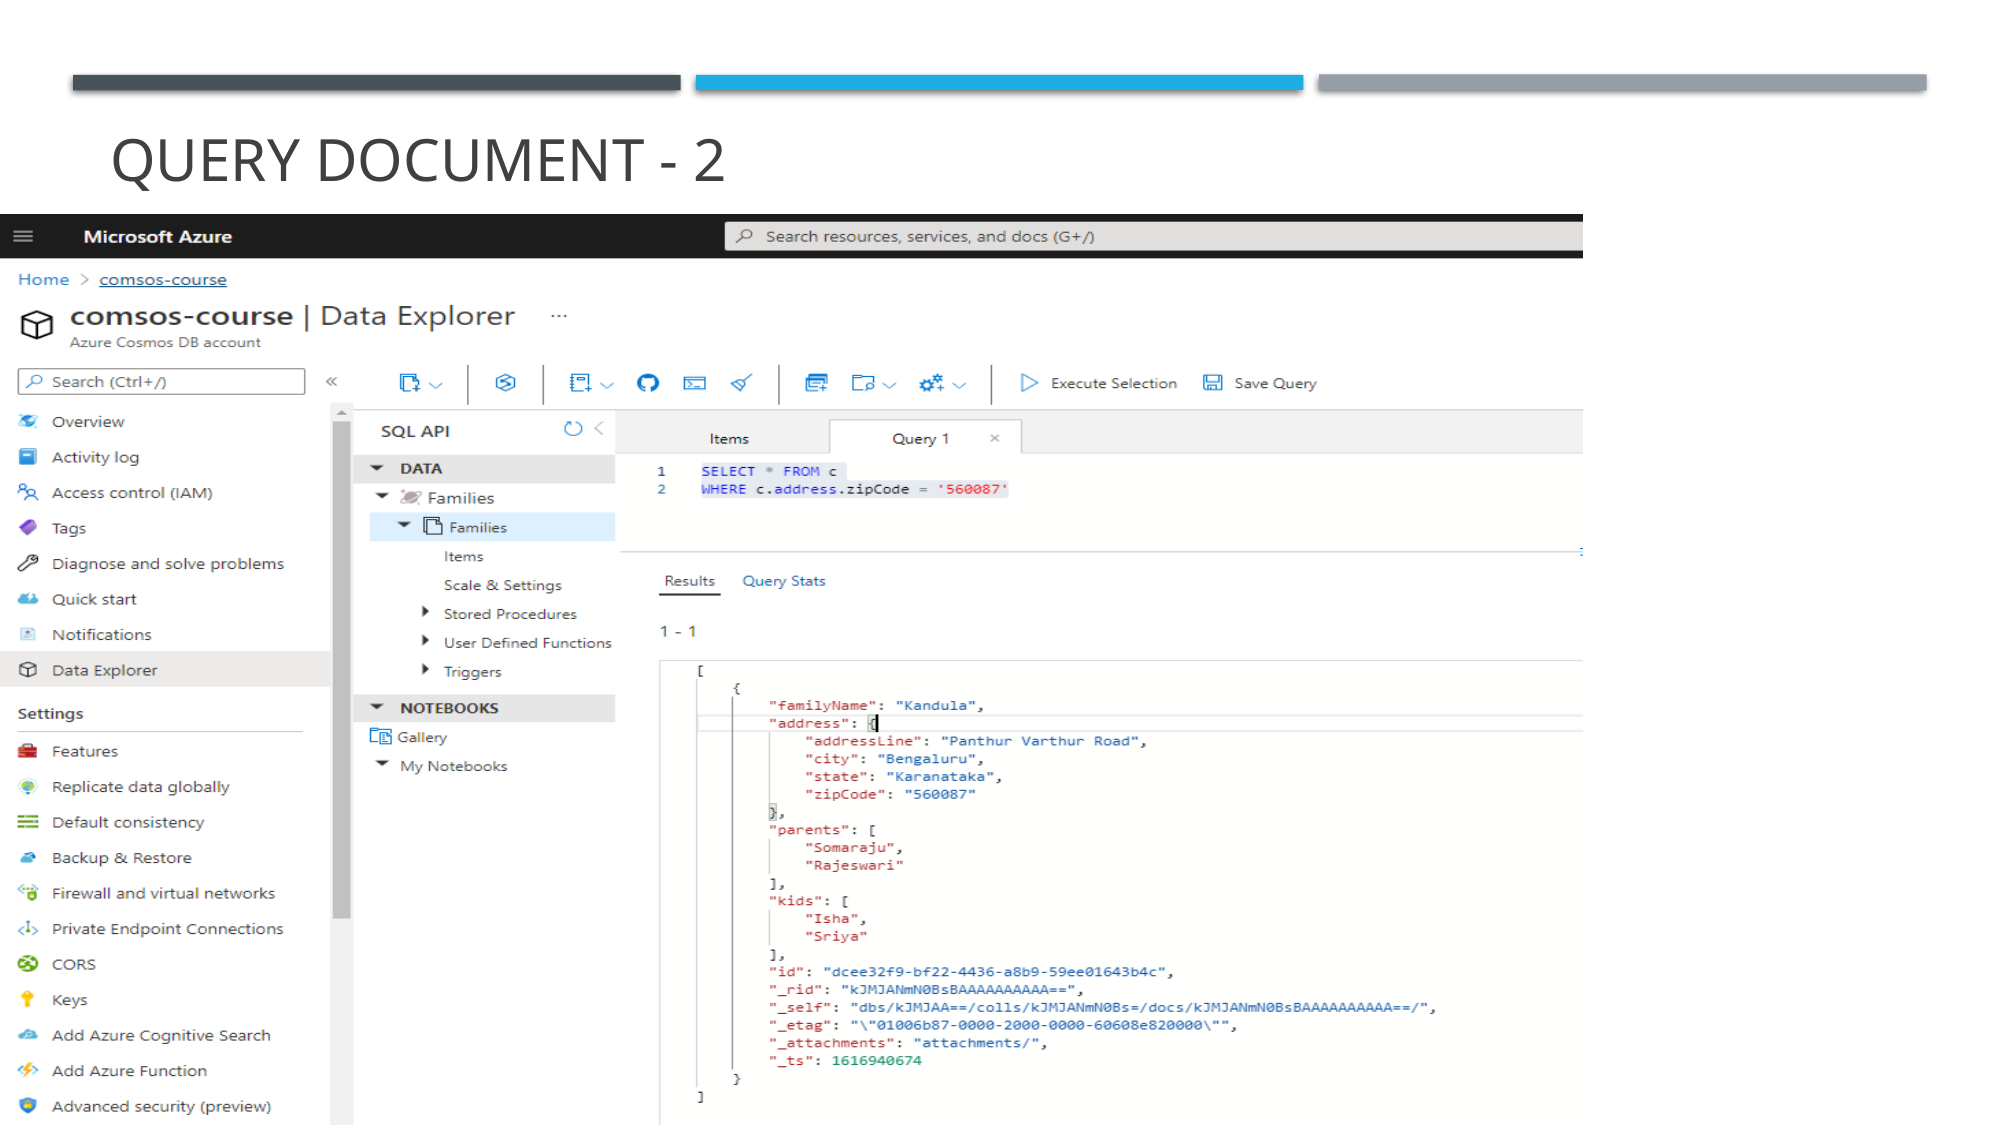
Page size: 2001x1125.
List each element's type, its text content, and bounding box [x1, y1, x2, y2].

picture [0, 213, 1584, 1125]
title Query document - 2 [95, 115, 1905, 201]
